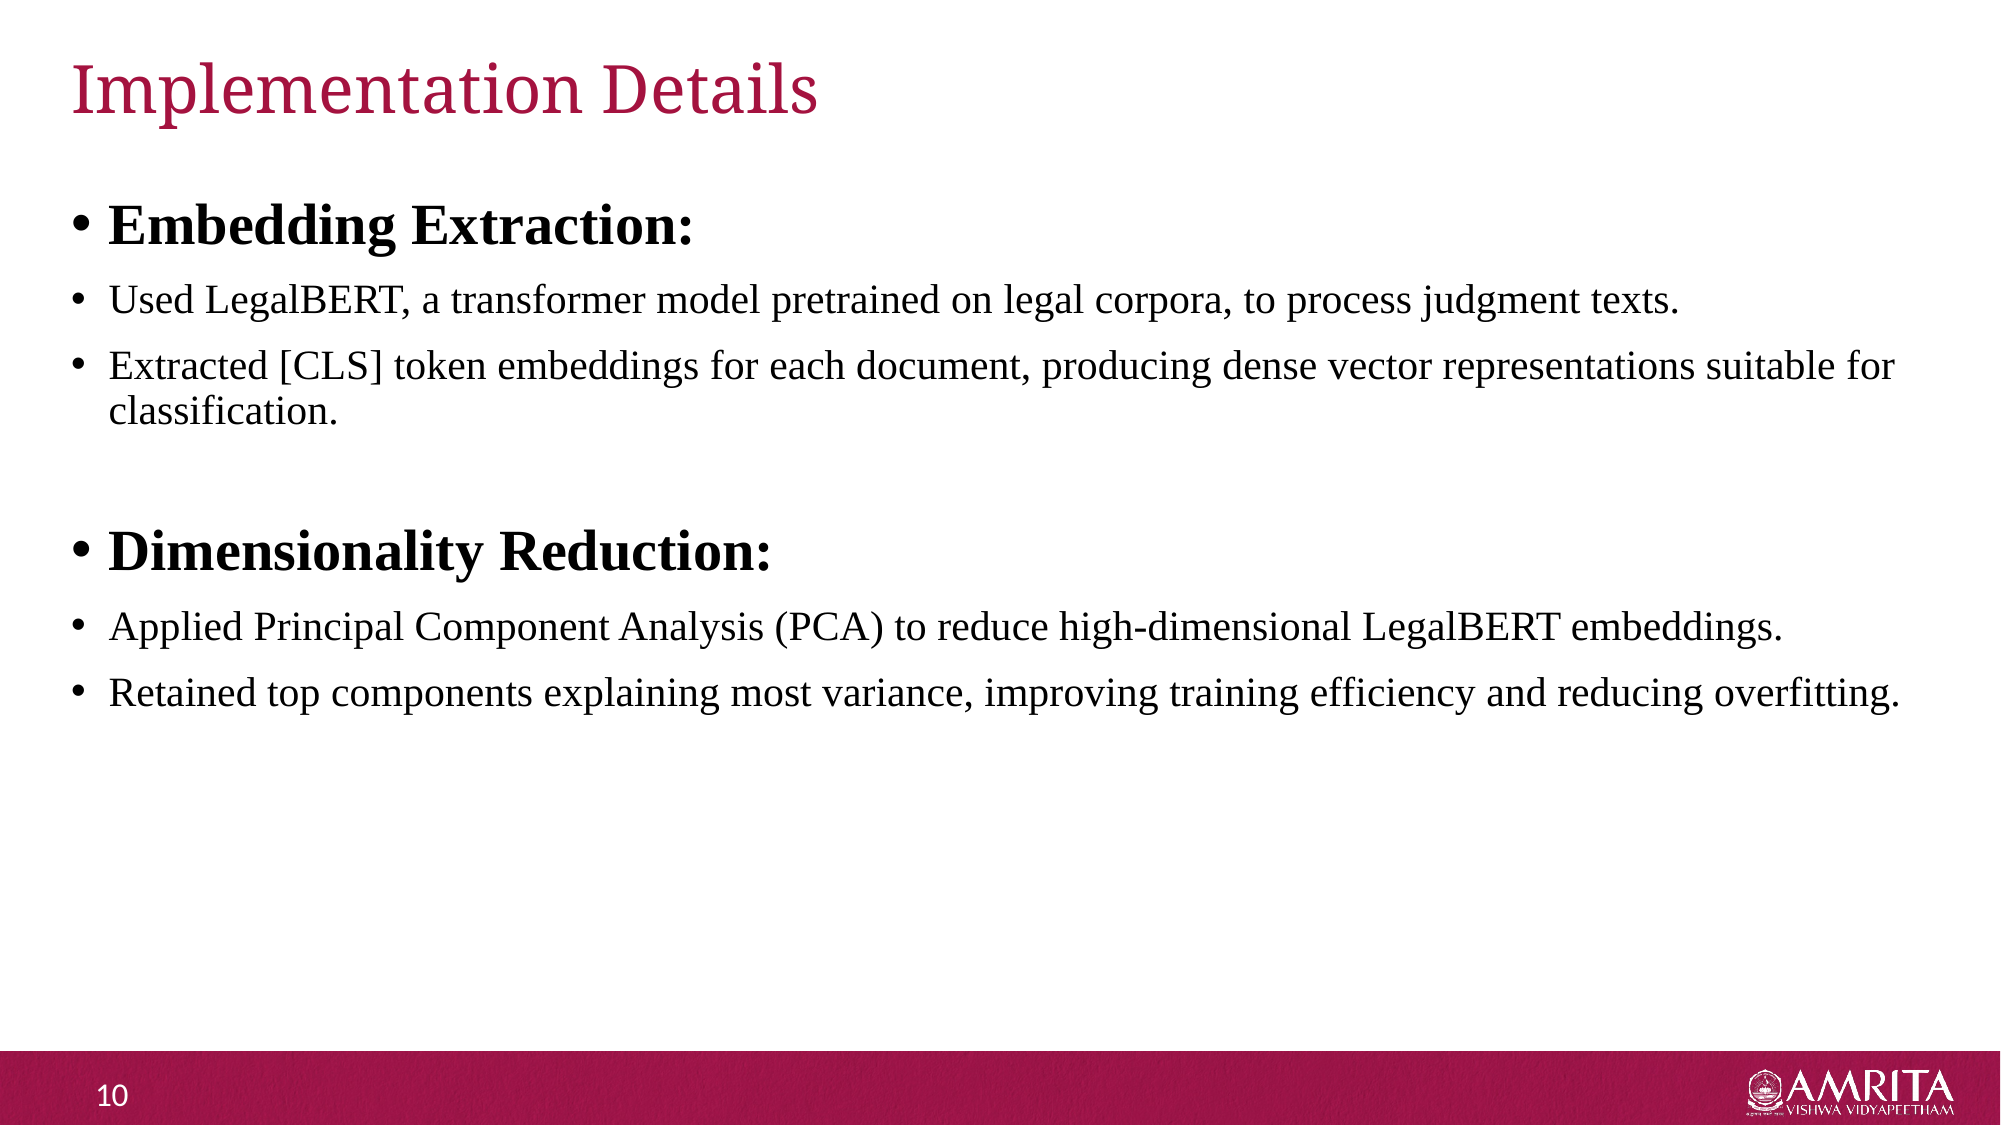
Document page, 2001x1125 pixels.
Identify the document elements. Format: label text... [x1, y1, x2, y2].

slide_number 10 [19, 1062, 144, 1123]
title Implementation Details [55, 57, 1933, 127]
list Embedding Extraction: Used LegalBERT, a transformer model pretrained on legal corpora, to process judgment texts. Extracted [CLS] token embeddings for each document, producing dense vector representations suitable for classification. Dimensionality Reduction: Applied Principal Component Analysis (PCA) to reduce high-dimensional LegalBERT embeddings. Retained top components explaining most variance, improving training efficiency and reducing overfitting. [55, 186, 1933, 992]
picture [0, 1051, 2001, 1125]
